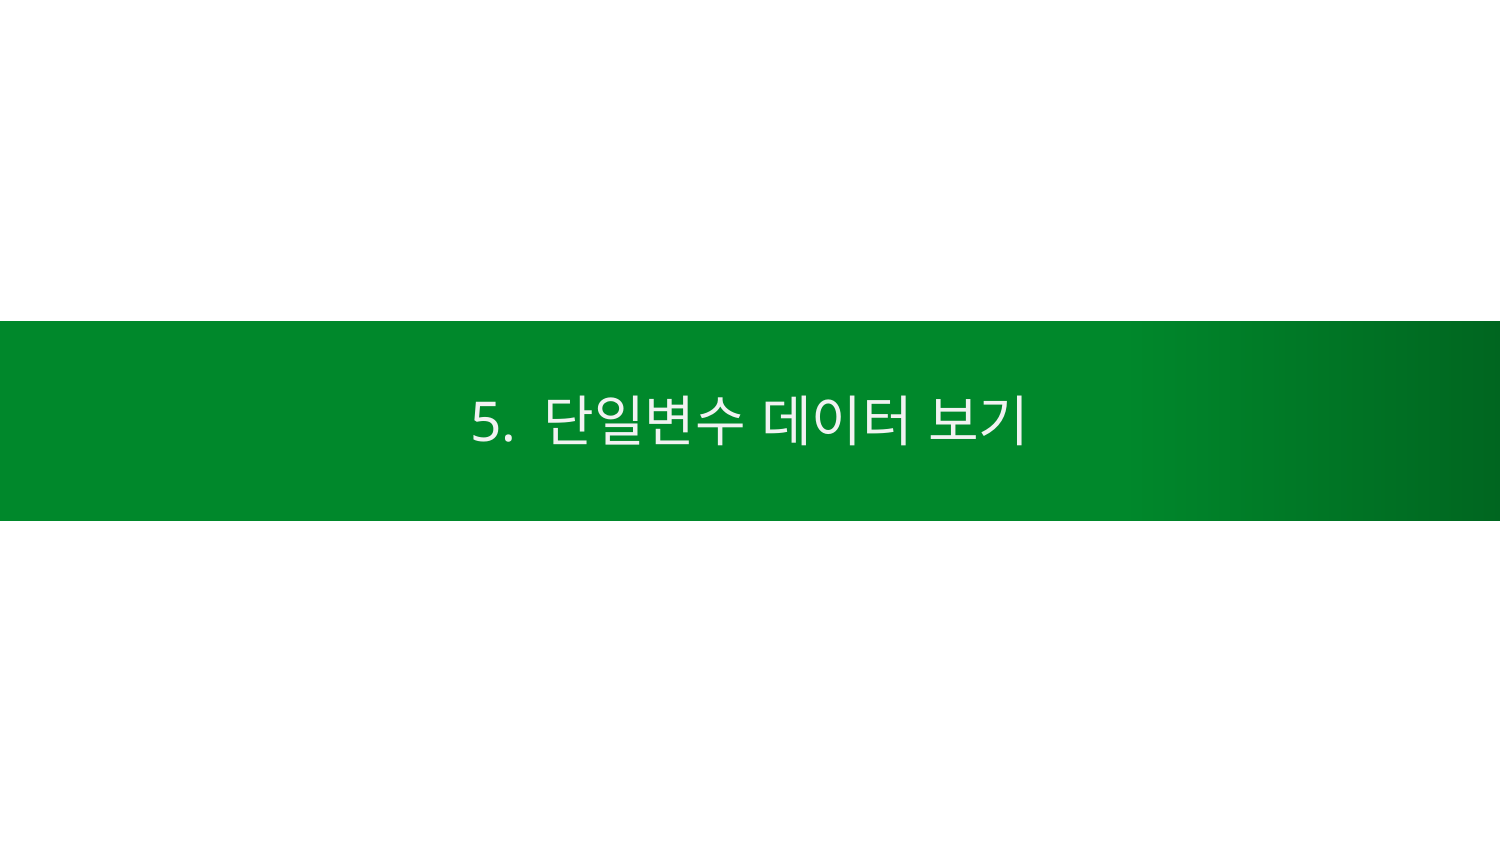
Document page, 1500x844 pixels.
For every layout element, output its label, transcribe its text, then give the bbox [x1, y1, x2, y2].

title 5. 단일변수 데이터 보기 [145, 374, 1354, 476]
